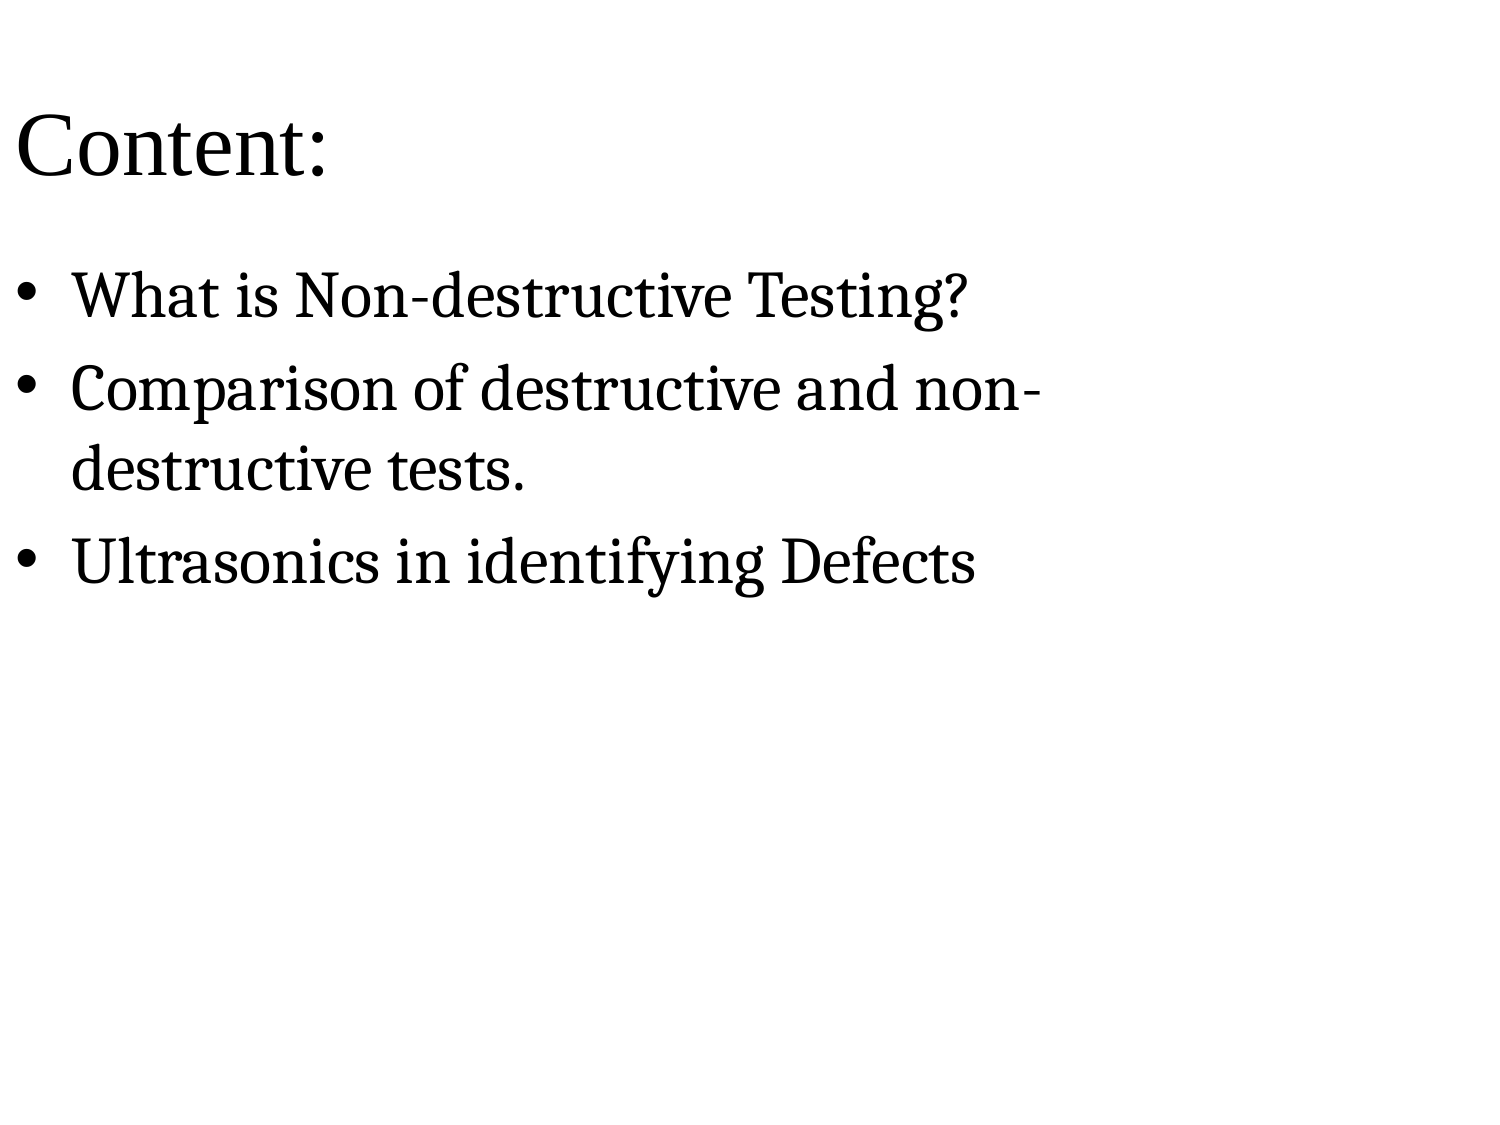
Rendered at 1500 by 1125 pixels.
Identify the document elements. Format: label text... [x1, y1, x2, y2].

list What is Non-destructive Testing? Comparison of destructive and non-destructive tests. Ultrasonics in identifying Defects [0, 242, 1350, 986]
title Content: [0, 45, 1350, 233]
